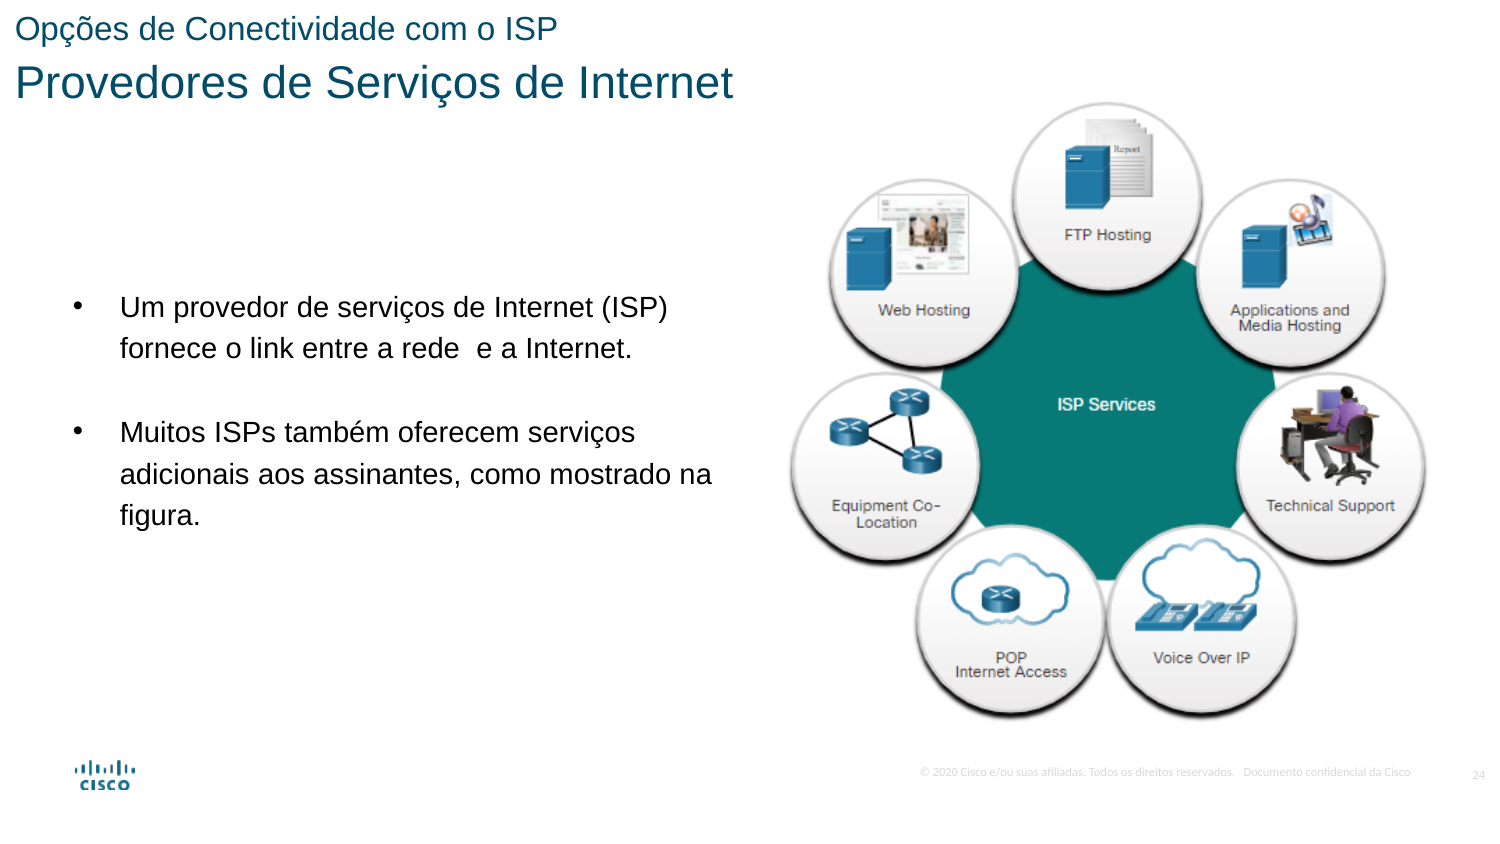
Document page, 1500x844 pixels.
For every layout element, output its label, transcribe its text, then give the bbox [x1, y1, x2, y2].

text_box Um provedor de serviços de Internet (ISP) fornece o link entre a rede e a Internet. Muitos ISPs também oferecem serviços adicionais aos assinantes, como mostrado na figura. [57, 273, 729, 575]
list Opções de Conectividade com o ISP [0, 0, 1500, 45]
slide_number 24 [1425, 759, 1500, 797]
picture [75, 759, 135, 790]
list Provedores de Serviços de Internet [0, 45, 780, 125]
picture [770, 84, 1441, 729]
